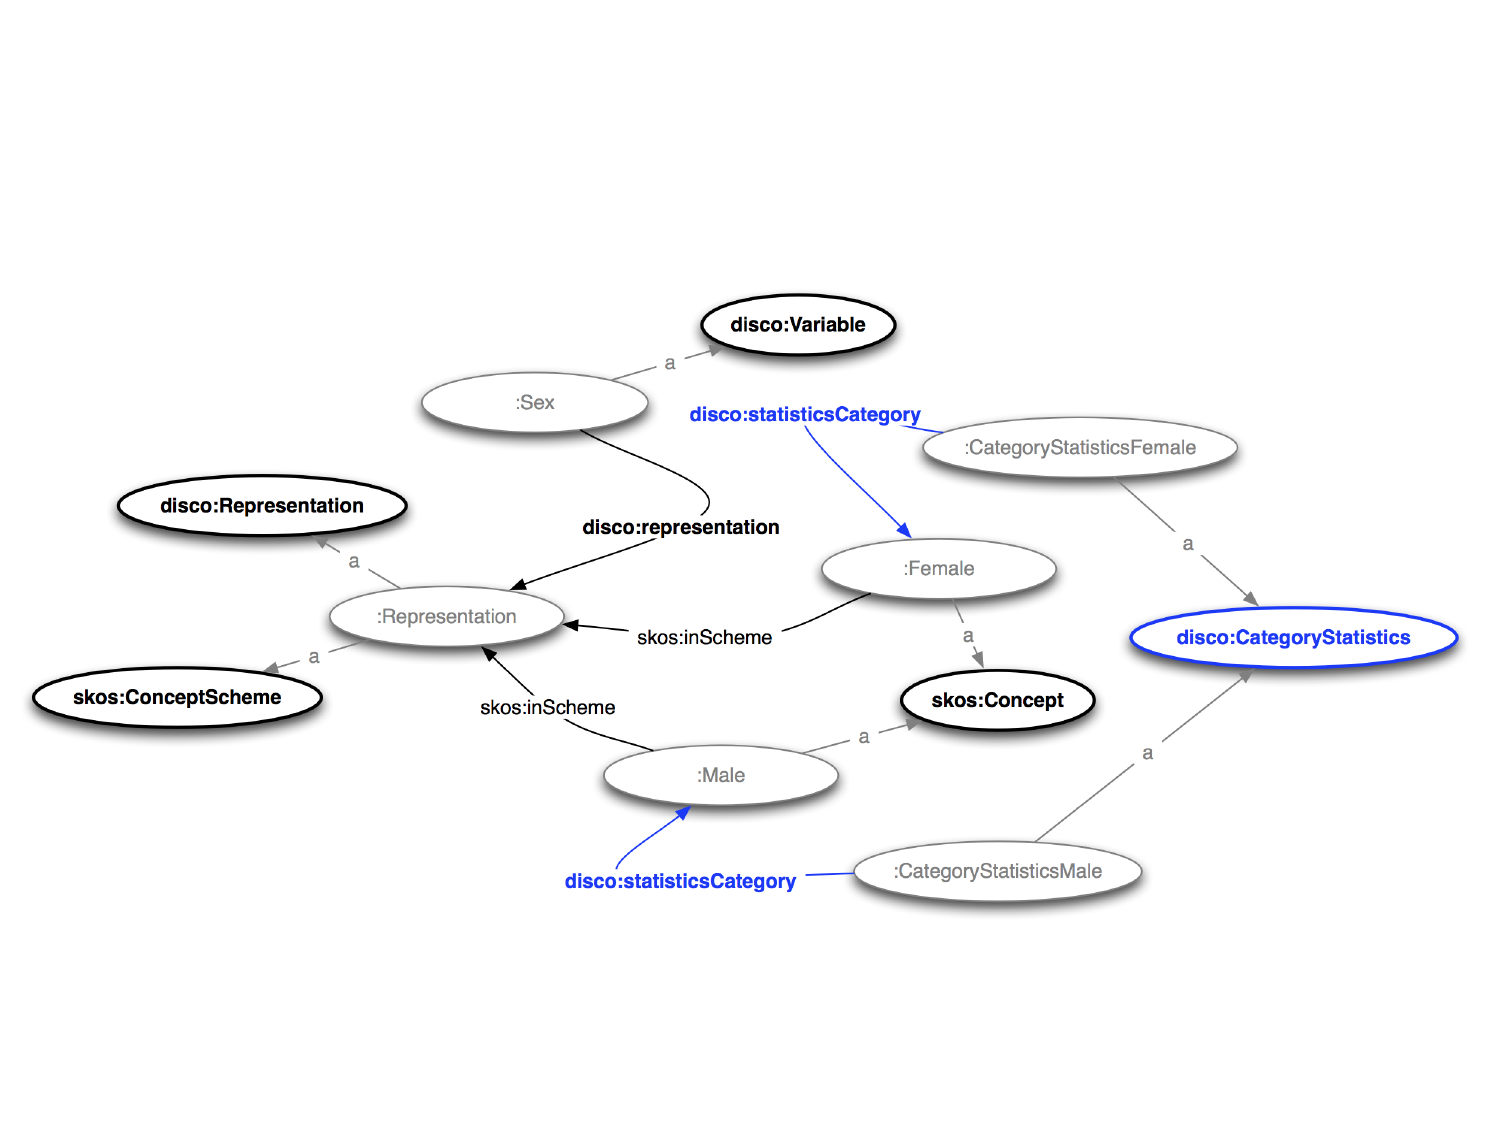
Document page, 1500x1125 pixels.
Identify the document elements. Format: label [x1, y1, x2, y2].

picture [0, 266, 1492, 941]
